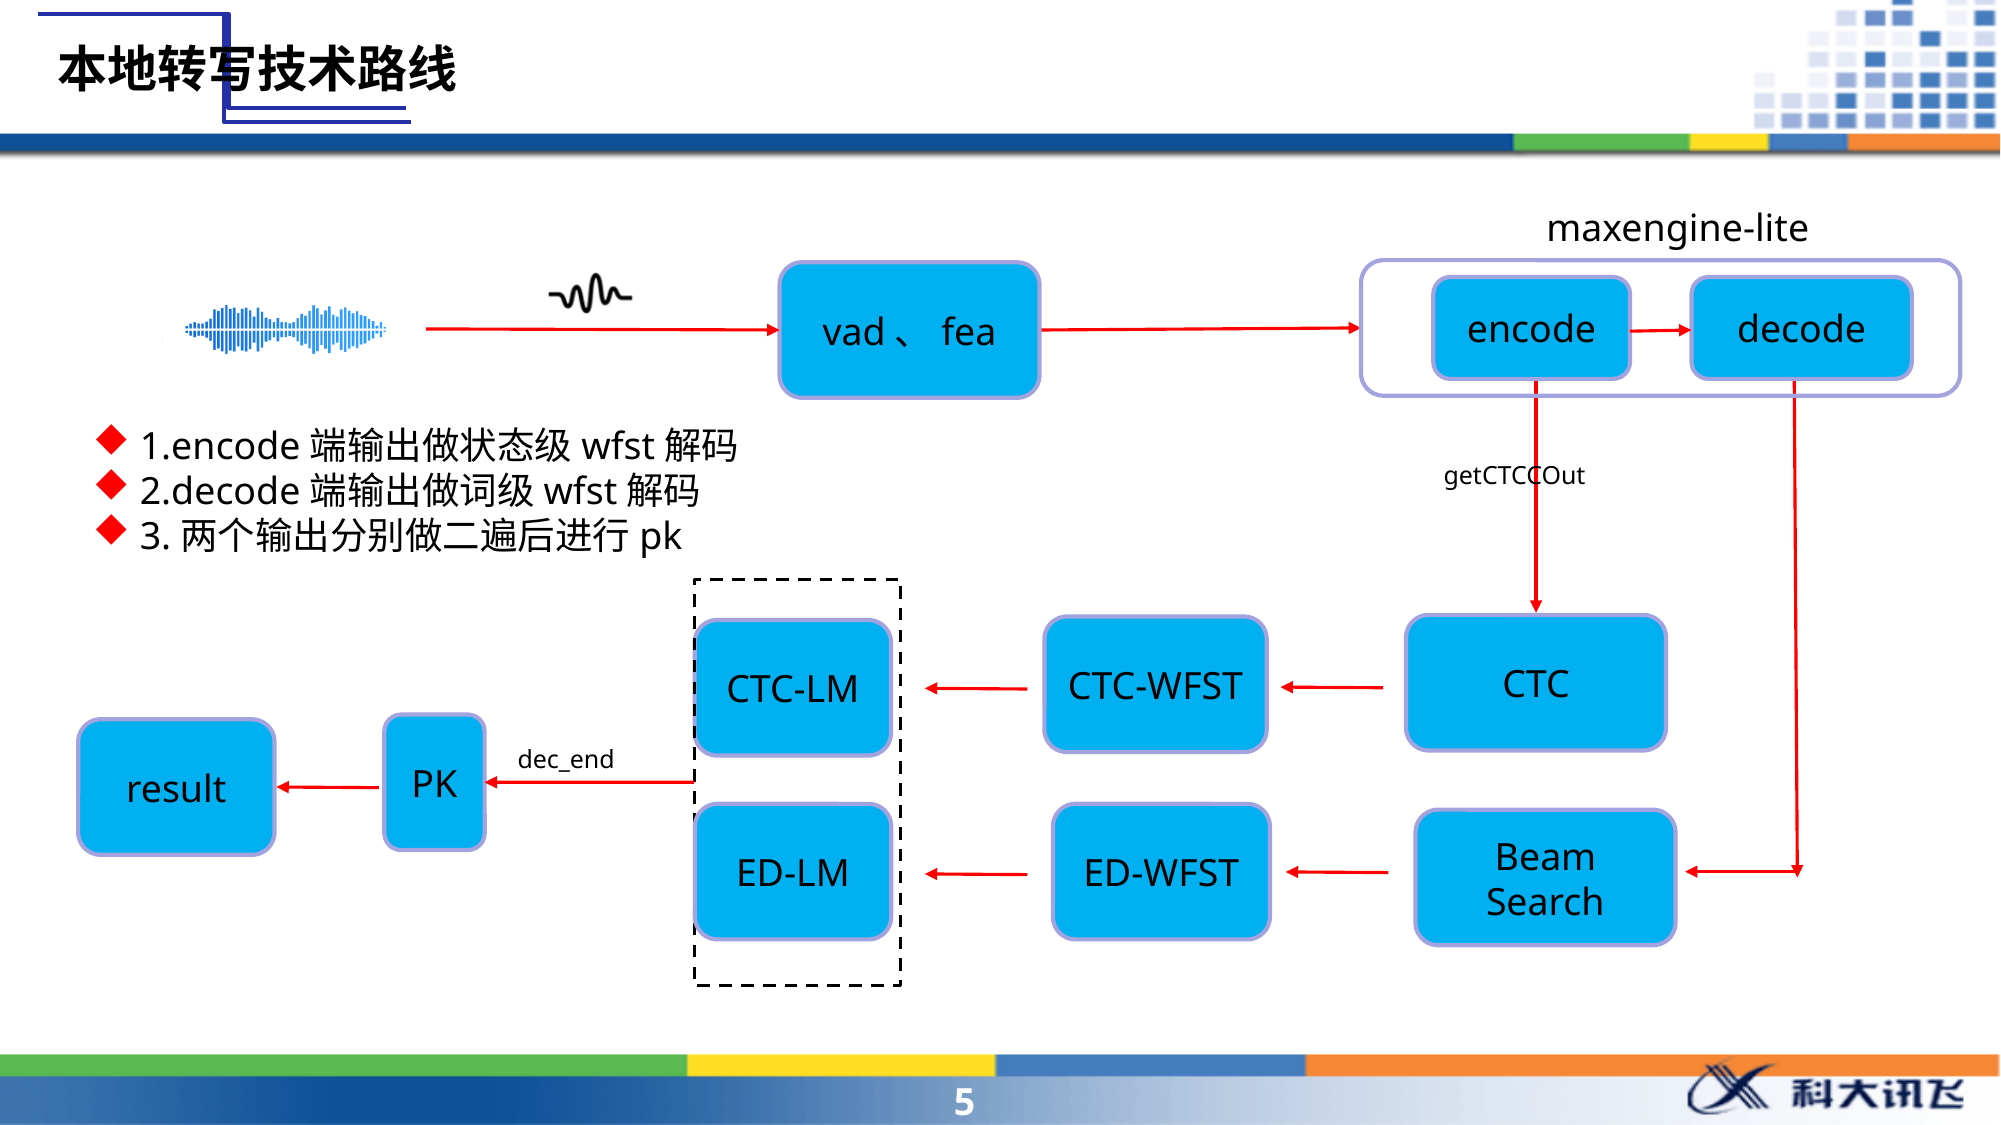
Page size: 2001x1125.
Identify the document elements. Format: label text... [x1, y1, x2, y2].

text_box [77, 196, 1961, 986]
picture [0, 0, 2001, 1125]
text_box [37, 13, 412, 123]
text_box 本地转写技术路线 [415, 30, 510, 105]
text_box [21, 17, 499, 145]
